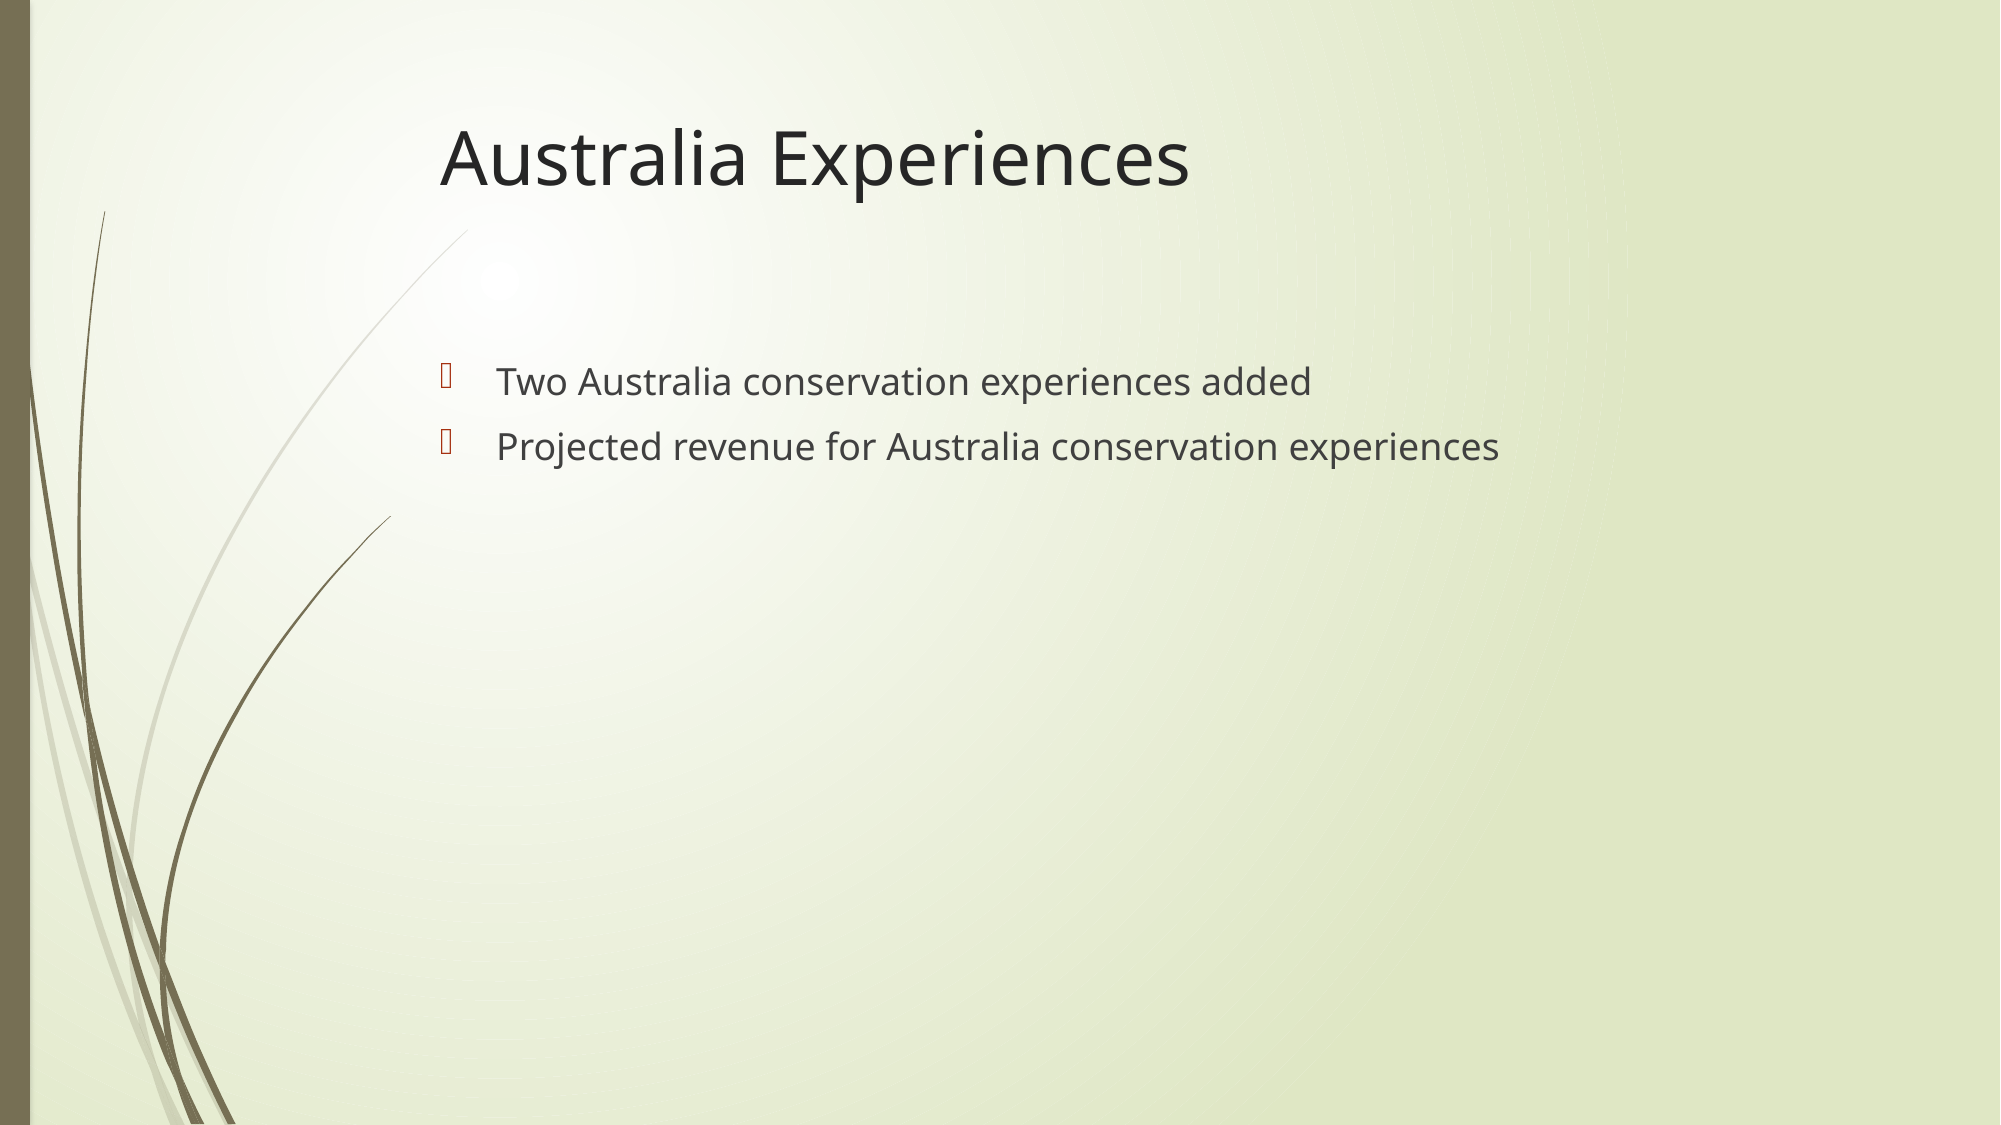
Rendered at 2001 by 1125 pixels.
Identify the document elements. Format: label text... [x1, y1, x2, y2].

list Two Australia conservation experiences added Projected revenue for Australia conservation experiences [424, 350, 1888, 988]
title Australia Experiences [425, 102, 1888, 313]
